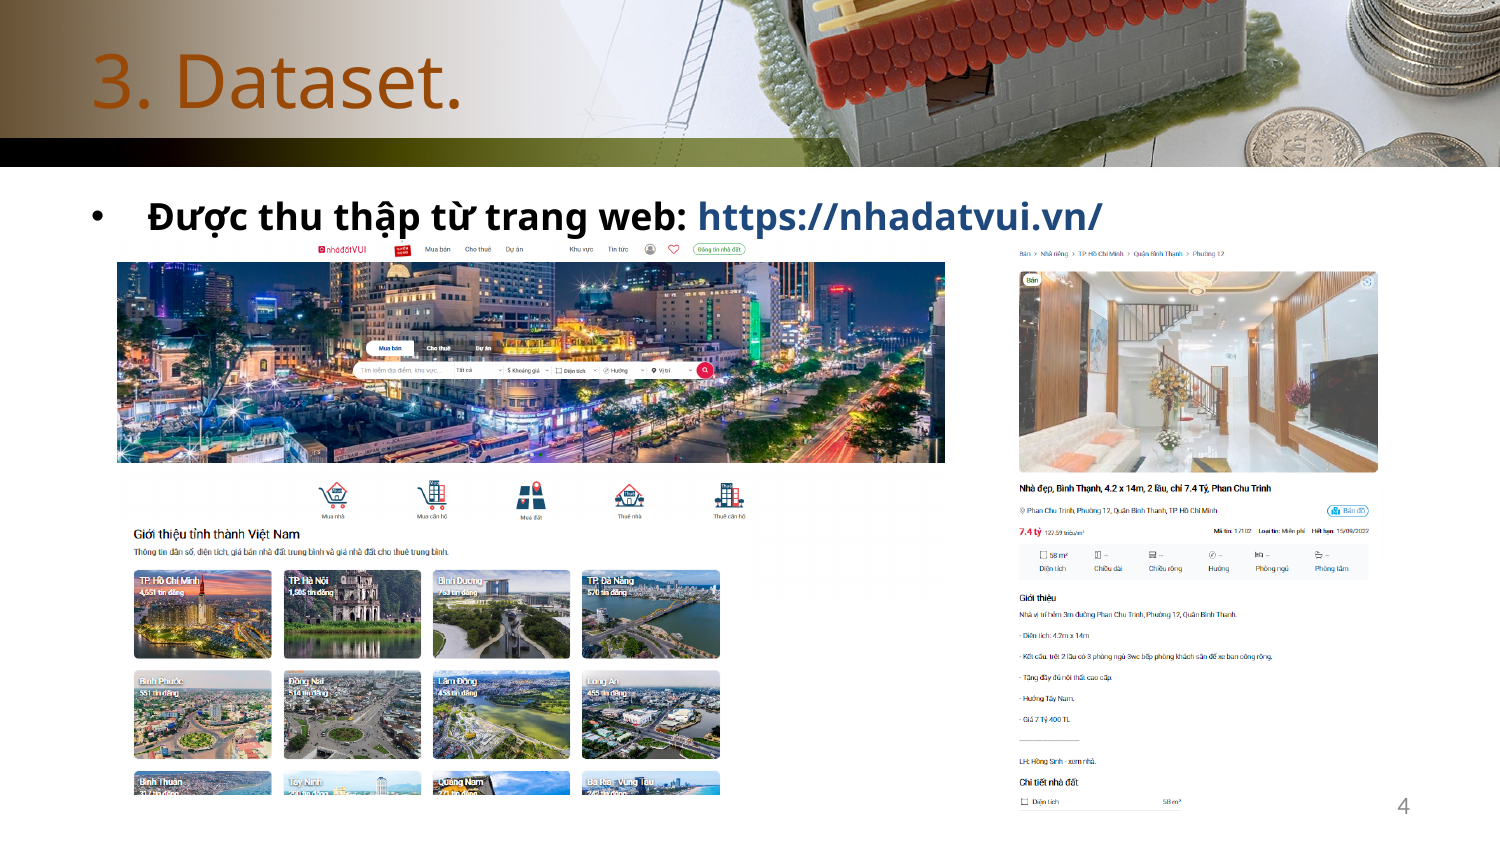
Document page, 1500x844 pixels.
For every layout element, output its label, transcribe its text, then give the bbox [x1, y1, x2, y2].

picture [0, 0, 1500, 844]
slide_number 4 [1074, 782, 1425, 827]
title 3. Dataset. [76, 16, 1431, 142]
list Được thu thập từ trang web: https://nhadatvui.vn/ [76, 185, 1429, 784]
